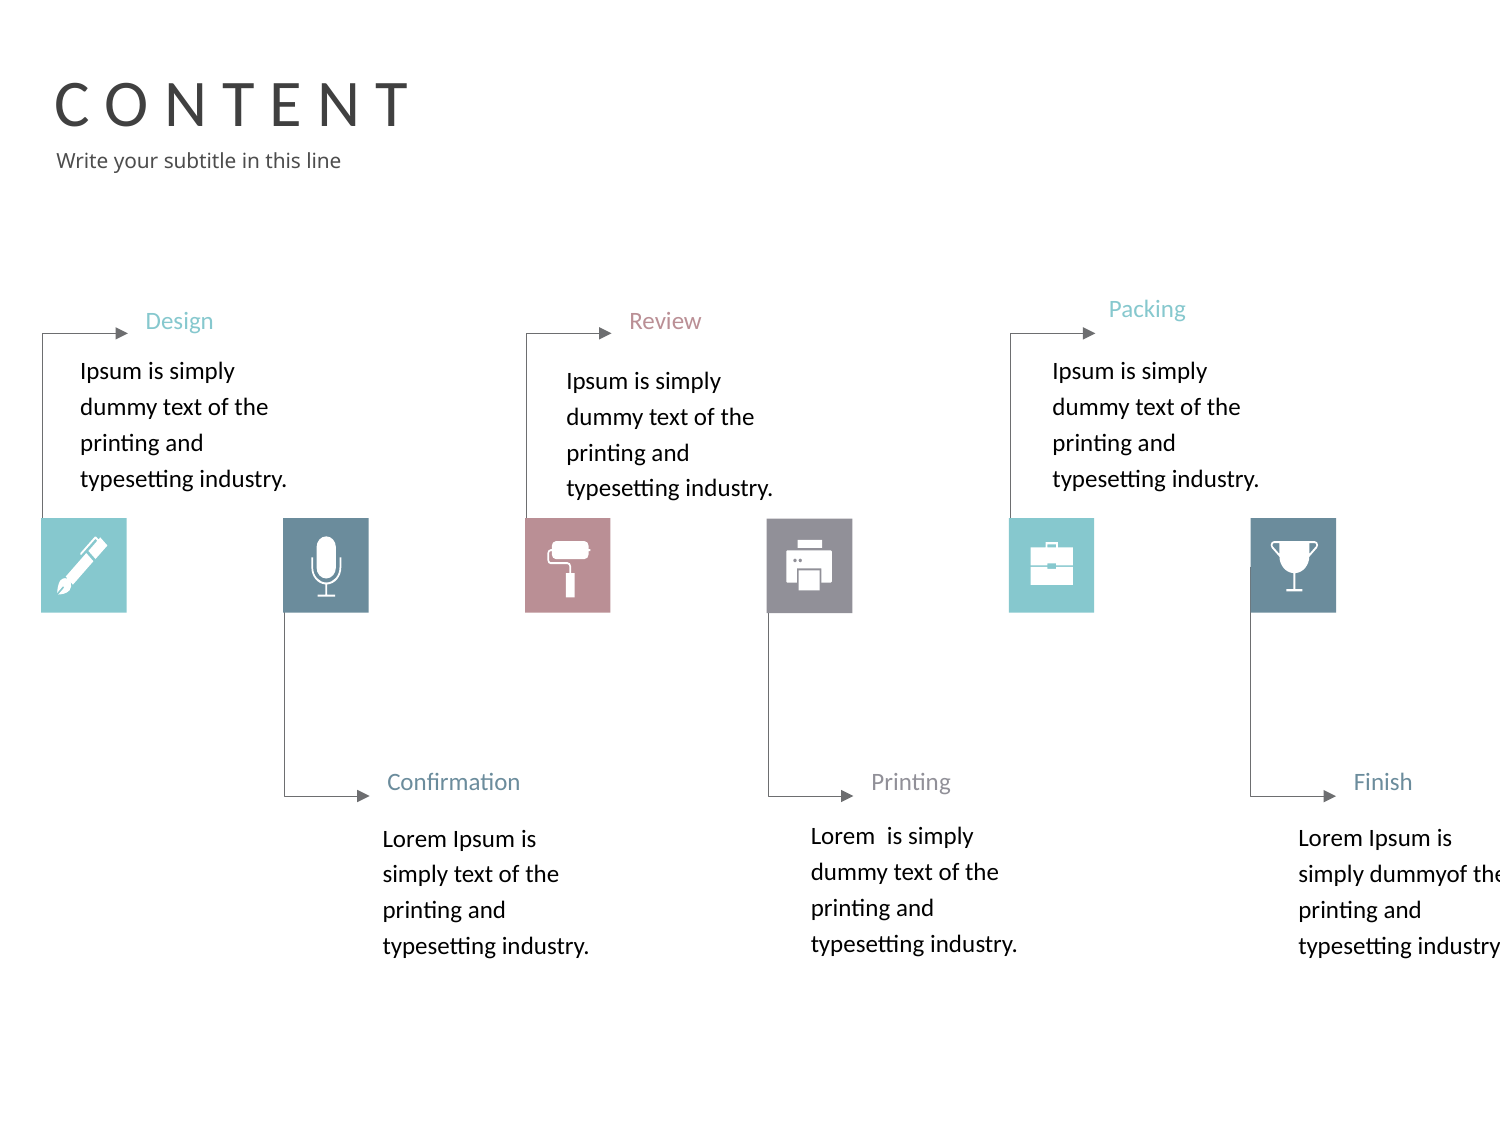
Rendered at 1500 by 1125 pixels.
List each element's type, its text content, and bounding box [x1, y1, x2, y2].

text_box Write your subtitle in this line [56, 148, 370, 183]
text_box C O N T E N T [39, 52, 423, 147]
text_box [40, 291, 1500, 914]
